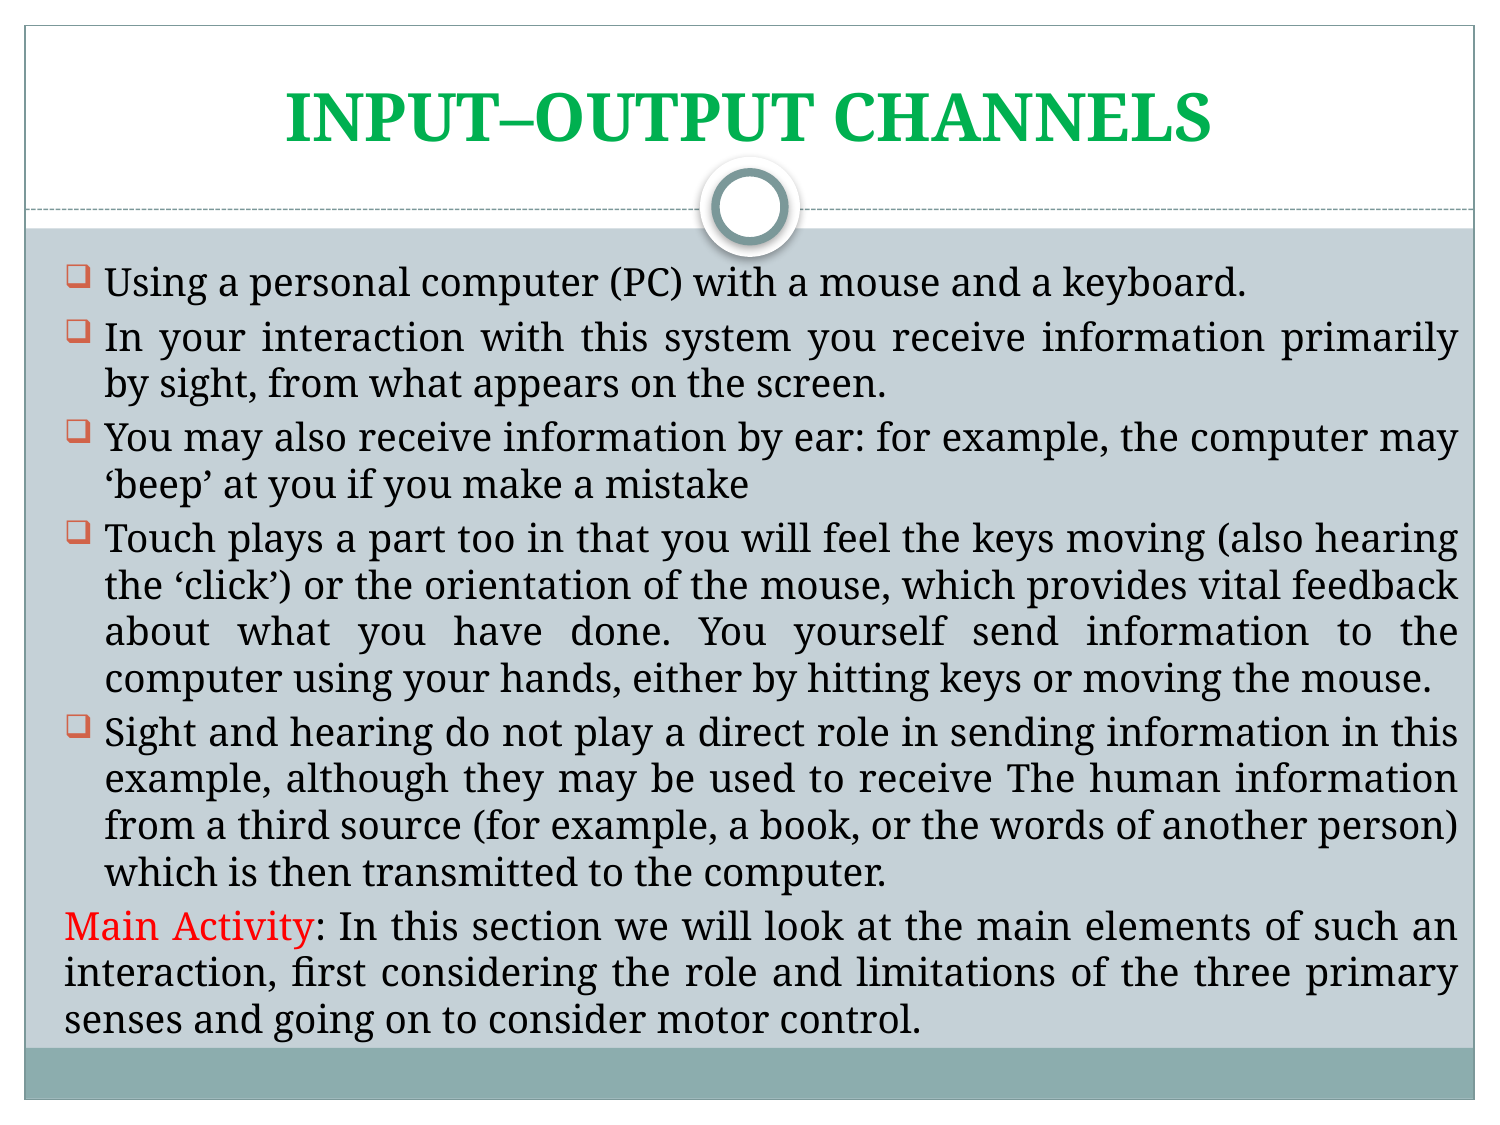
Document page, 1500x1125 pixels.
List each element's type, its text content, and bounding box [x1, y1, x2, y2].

title INPUT–OUTPUT CHANNELS [49, 37, 1450, 162]
list Using a personal computer (PC) with a mouse and a keyboard. In your interaction with this system you receive information primarily by sight, from what appears on the screen. You may also receive information by ear: for example, the computer may ‘beep’ at you if you make a mistake Touch plays a part too in that you will feel the keys moving (also hearing the ‘click’) or the orientation of the mouse, which provides vital feedback about what you have done. You yourself send information to the computer using your hands, either by hitting keys or moving the mouse. Sight and hearing do not play a direct role in sending information in this example, although they may be used to receive The human information from a third source (for example, a book, or the words of another person) which is then transmitted to the computer. Main Activity: In this section we will look at the main elements of such an interaction, first considering the role and limitations of the three primary senses and going on to consider motor control. [49, 250, 1475, 1100]
